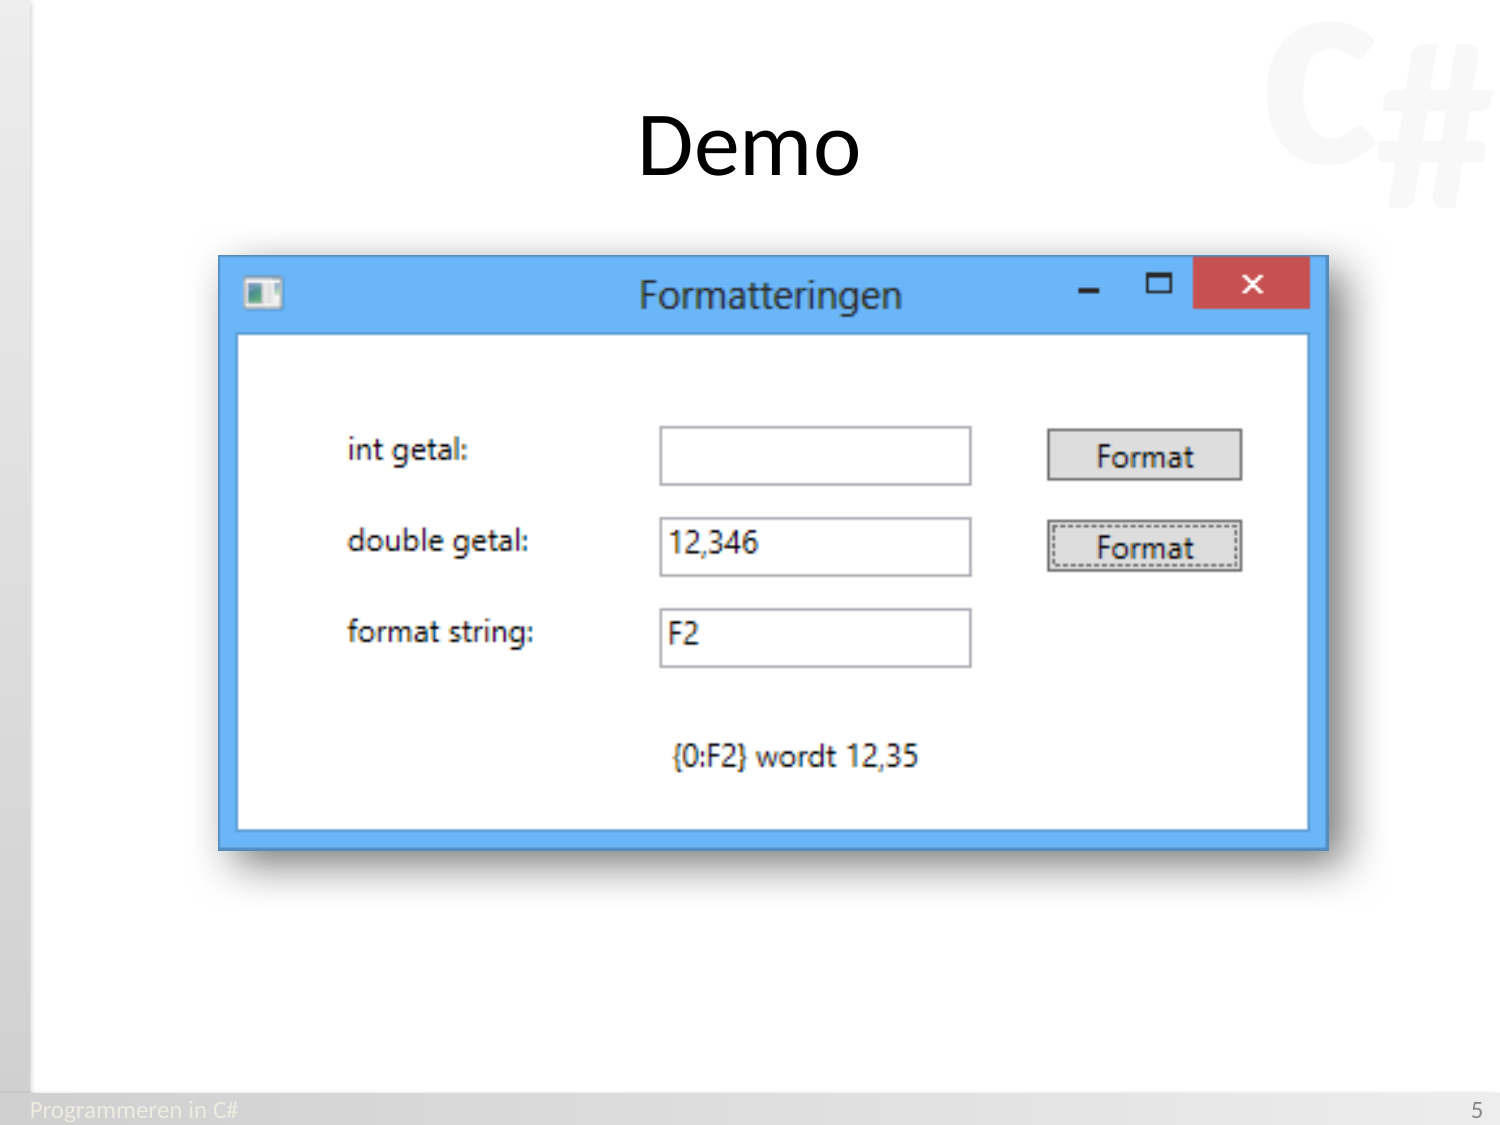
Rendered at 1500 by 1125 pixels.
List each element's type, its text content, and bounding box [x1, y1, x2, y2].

title Demo [75, 45, 1425, 233]
picture [218, 255, 1329, 852]
slide_number ‹#› [1148, 1078, 1499, 1125]
footer Programmeren in C# [0, 1078, 372, 1125]
